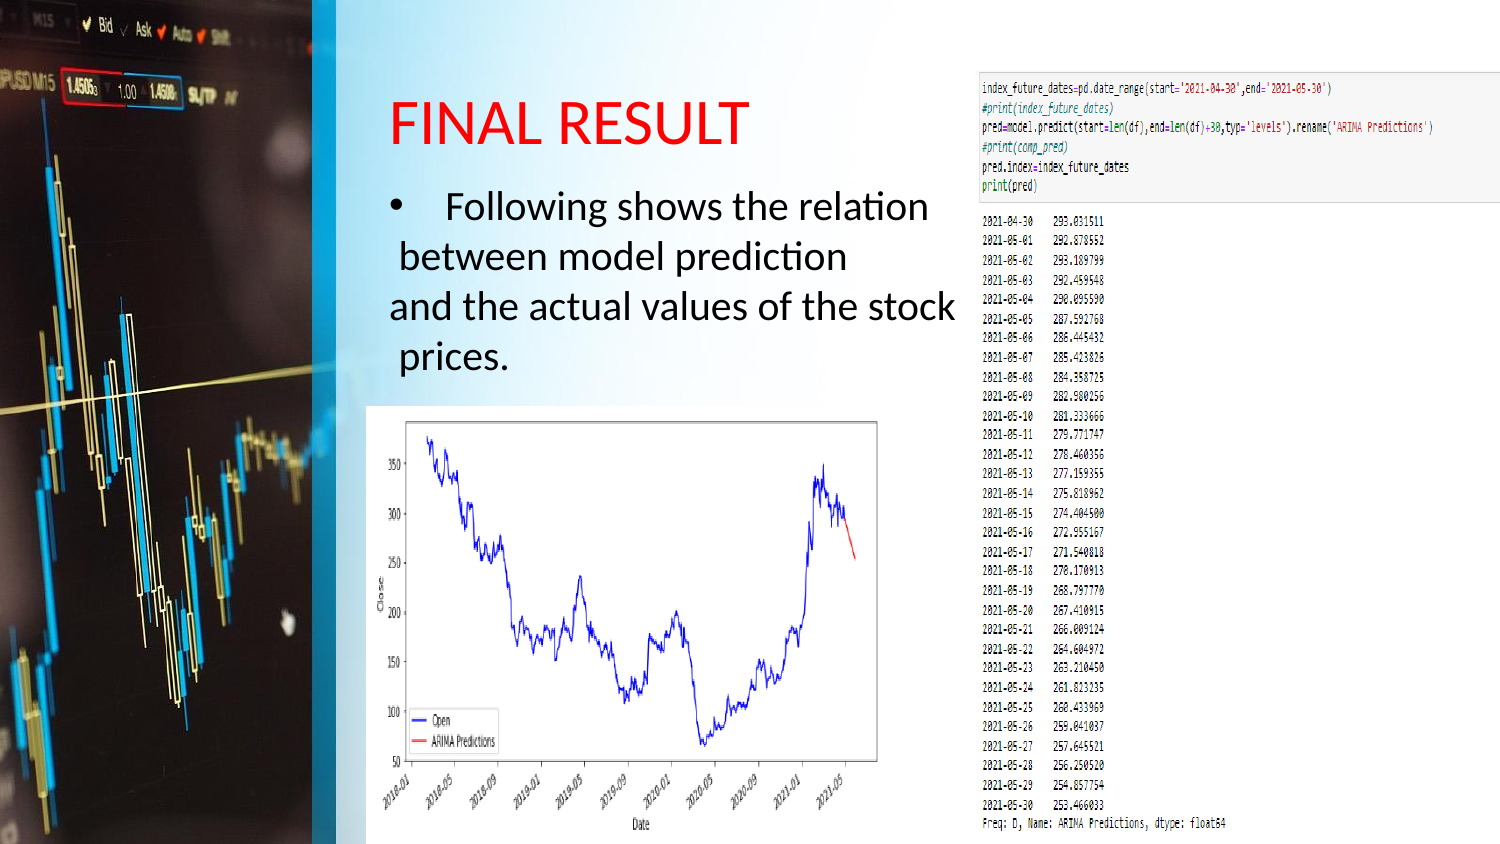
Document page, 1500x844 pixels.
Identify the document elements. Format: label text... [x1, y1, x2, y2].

list Following shows the relation between model prediction and the actual values of the stock prices. [374, 171, 970, 748]
title FINAL RESULT [374, 71, 973, 166]
picture [0, 0, 1500, 844]
